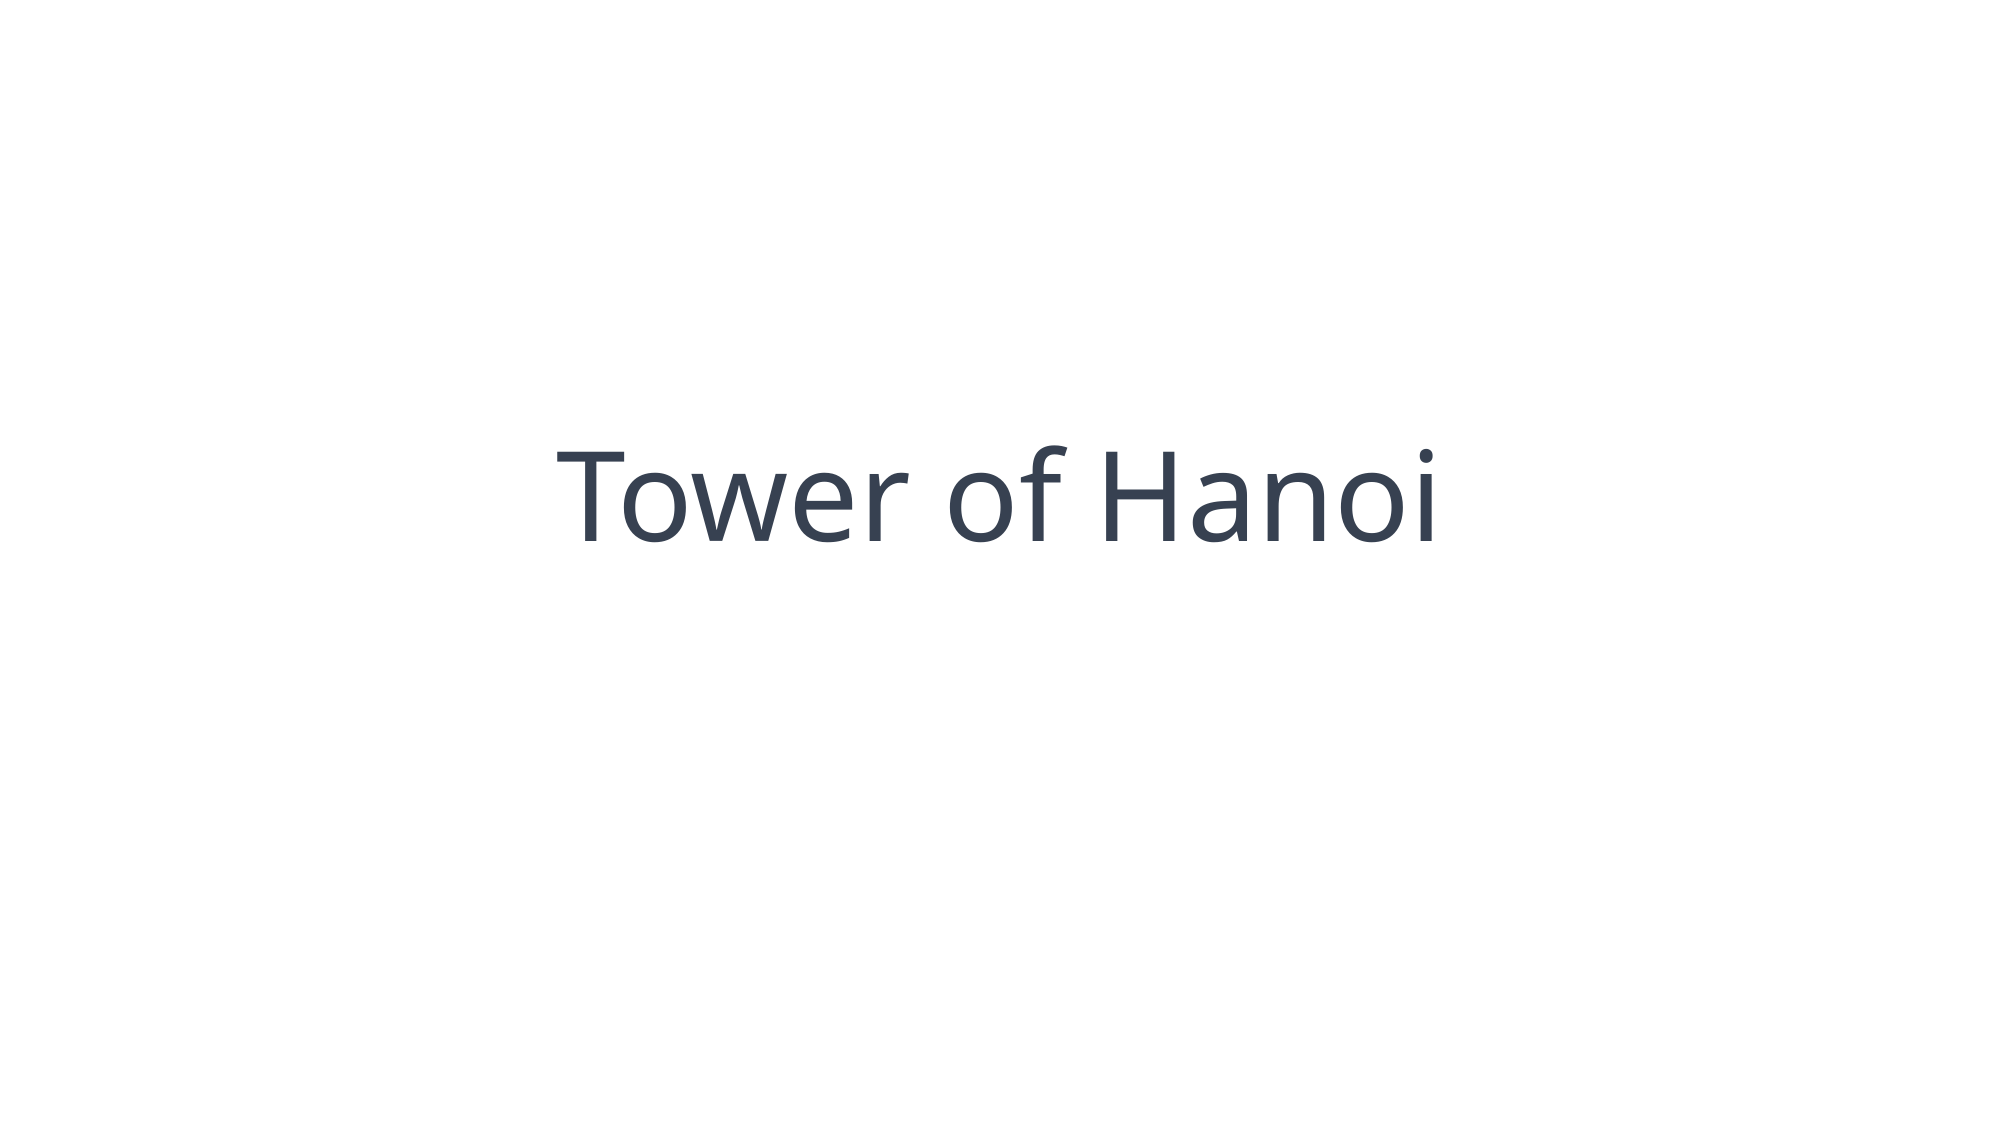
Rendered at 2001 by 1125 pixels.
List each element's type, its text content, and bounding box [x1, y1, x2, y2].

title Tower of Hanoi [249, 184, 1750, 576]
